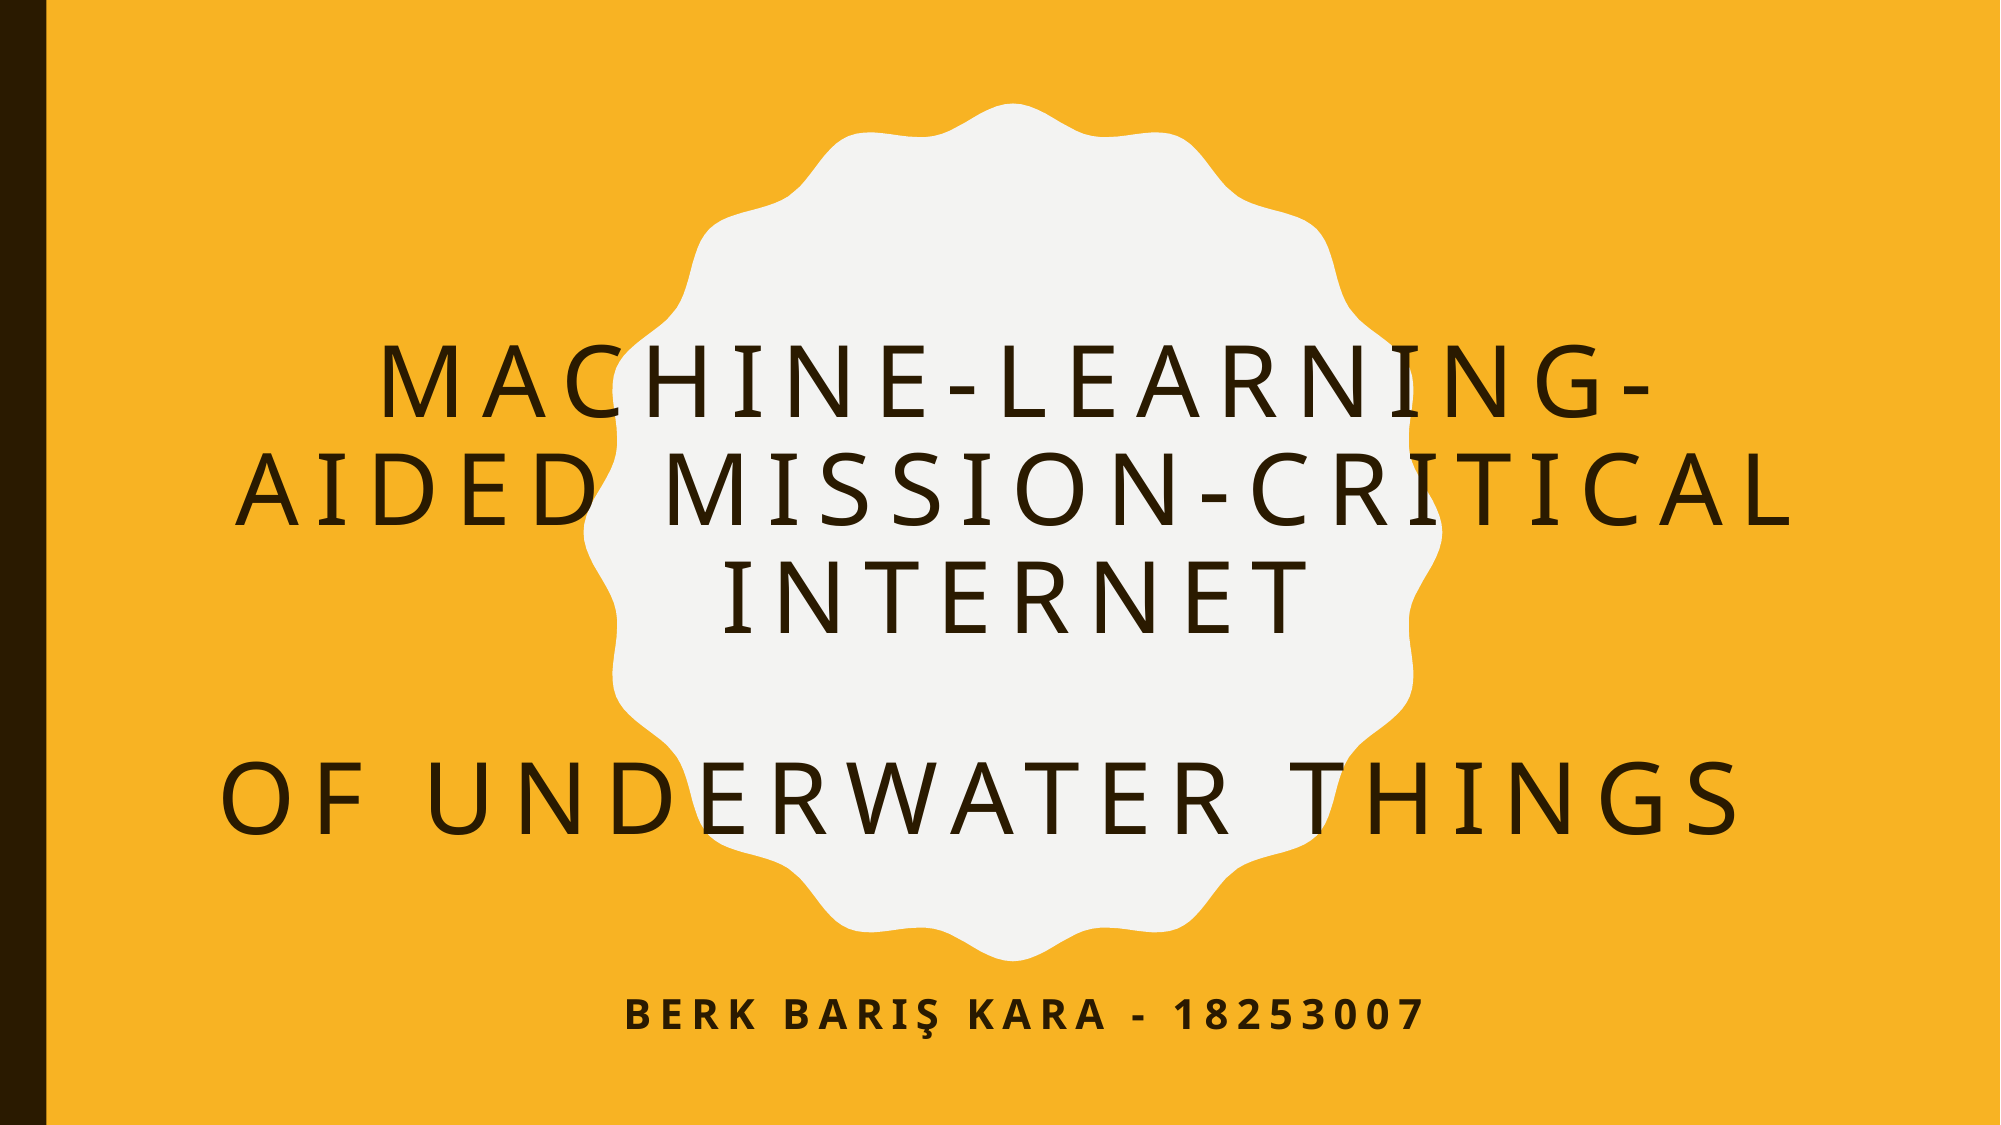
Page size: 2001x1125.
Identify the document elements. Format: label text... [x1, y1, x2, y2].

title MachIne-LearnIng-AIded MIssIon-CrItIcal Internet of Underwater ThIngs [176, 180, 1870, 902]
subtitle Berk Barış Kara - 18253007 [363, 980, 1684, 1103]
